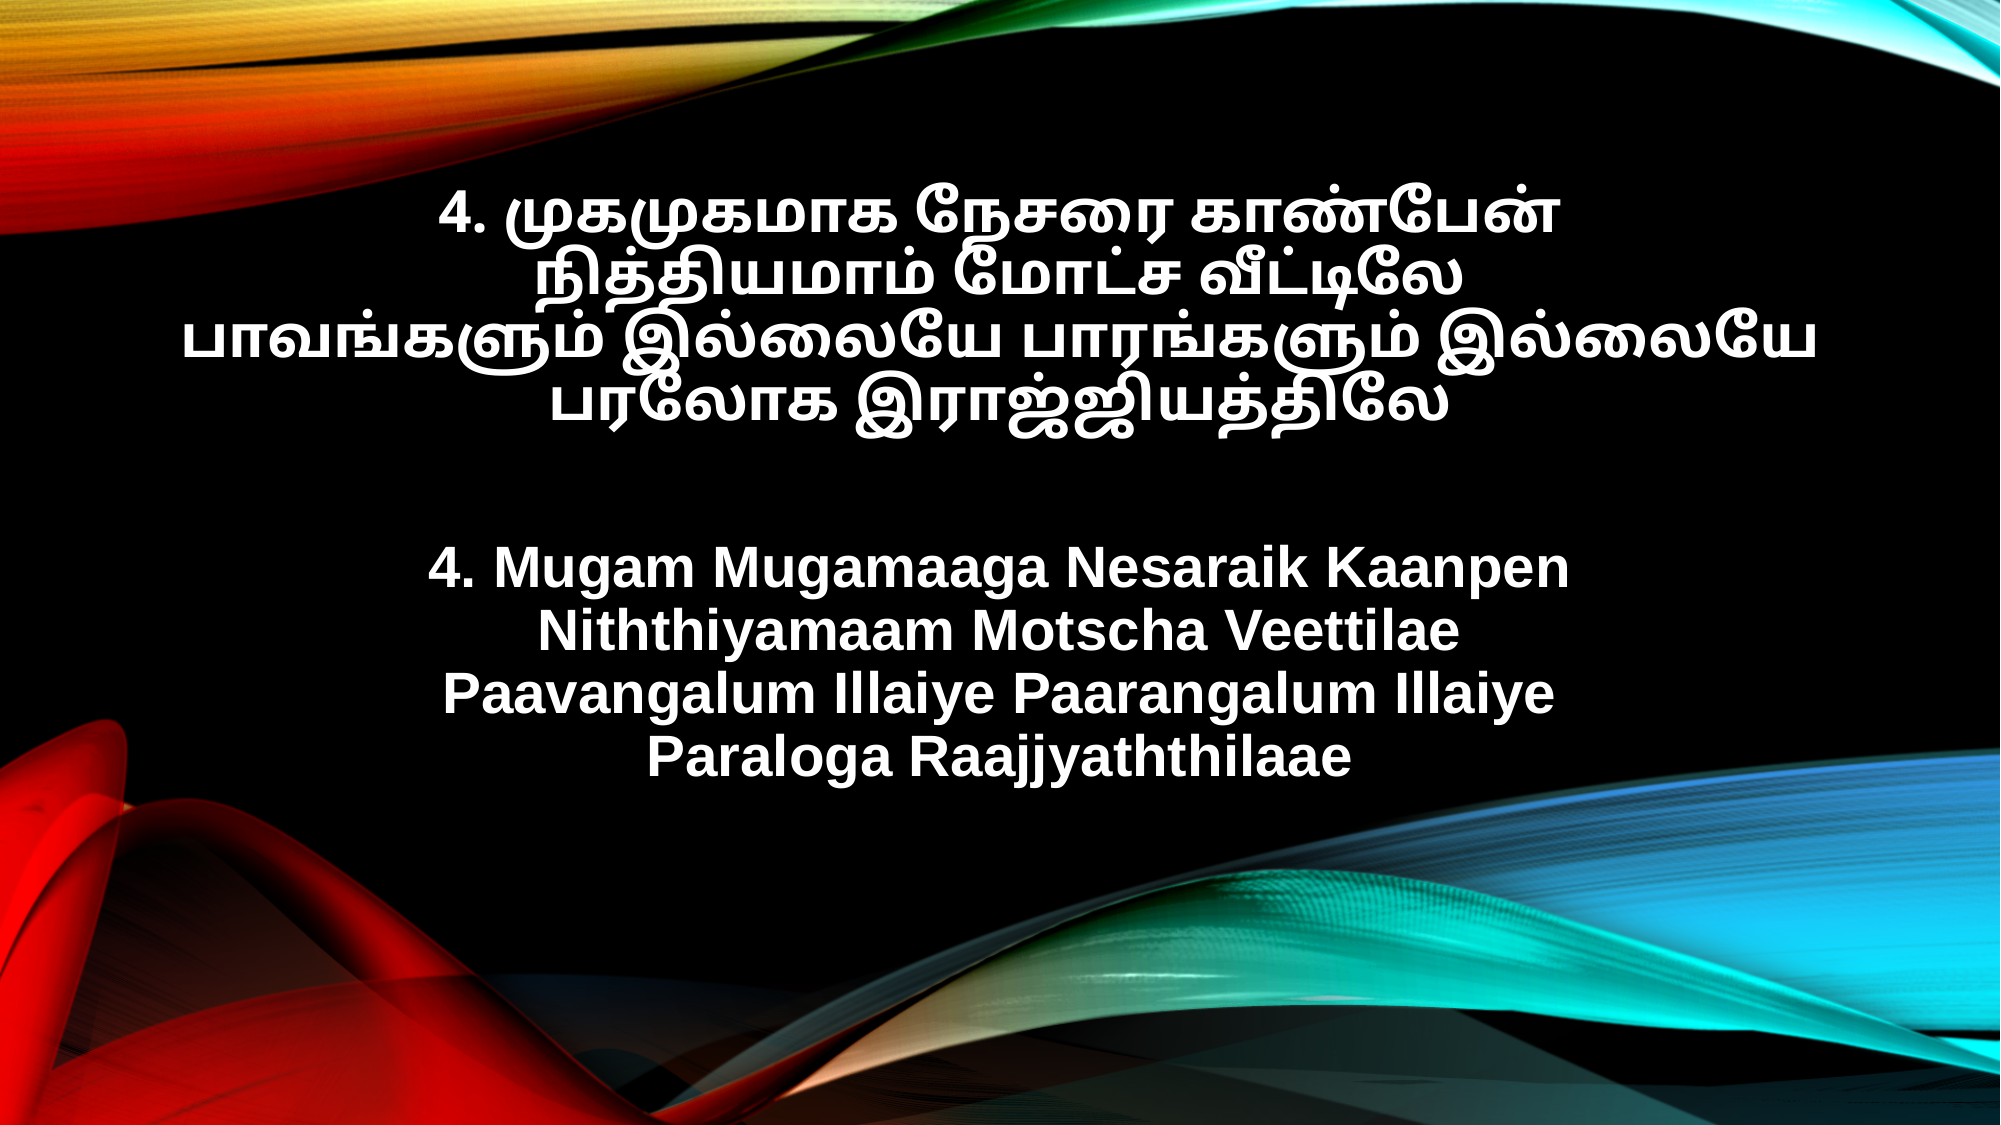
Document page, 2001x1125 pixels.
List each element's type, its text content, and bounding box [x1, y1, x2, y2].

subtitle 4. முகமுகமாக நேசரை காண்பேன் நித்தியமாம் மோட்ச வீட்டிலே பாவங்களும் இல்லையே பாரங்களும் இல்லையே பரலோக இராஜ்ஜியத்திலே 4. Mugam Mugamaaga Nesaraik Kaanpen Niththiyamaam Motscha Veettilae Paavangalum Illaiye Paarangalum Illaiye Paraloga Raajjyaththilaae [0, 0, 2000, 1125]
